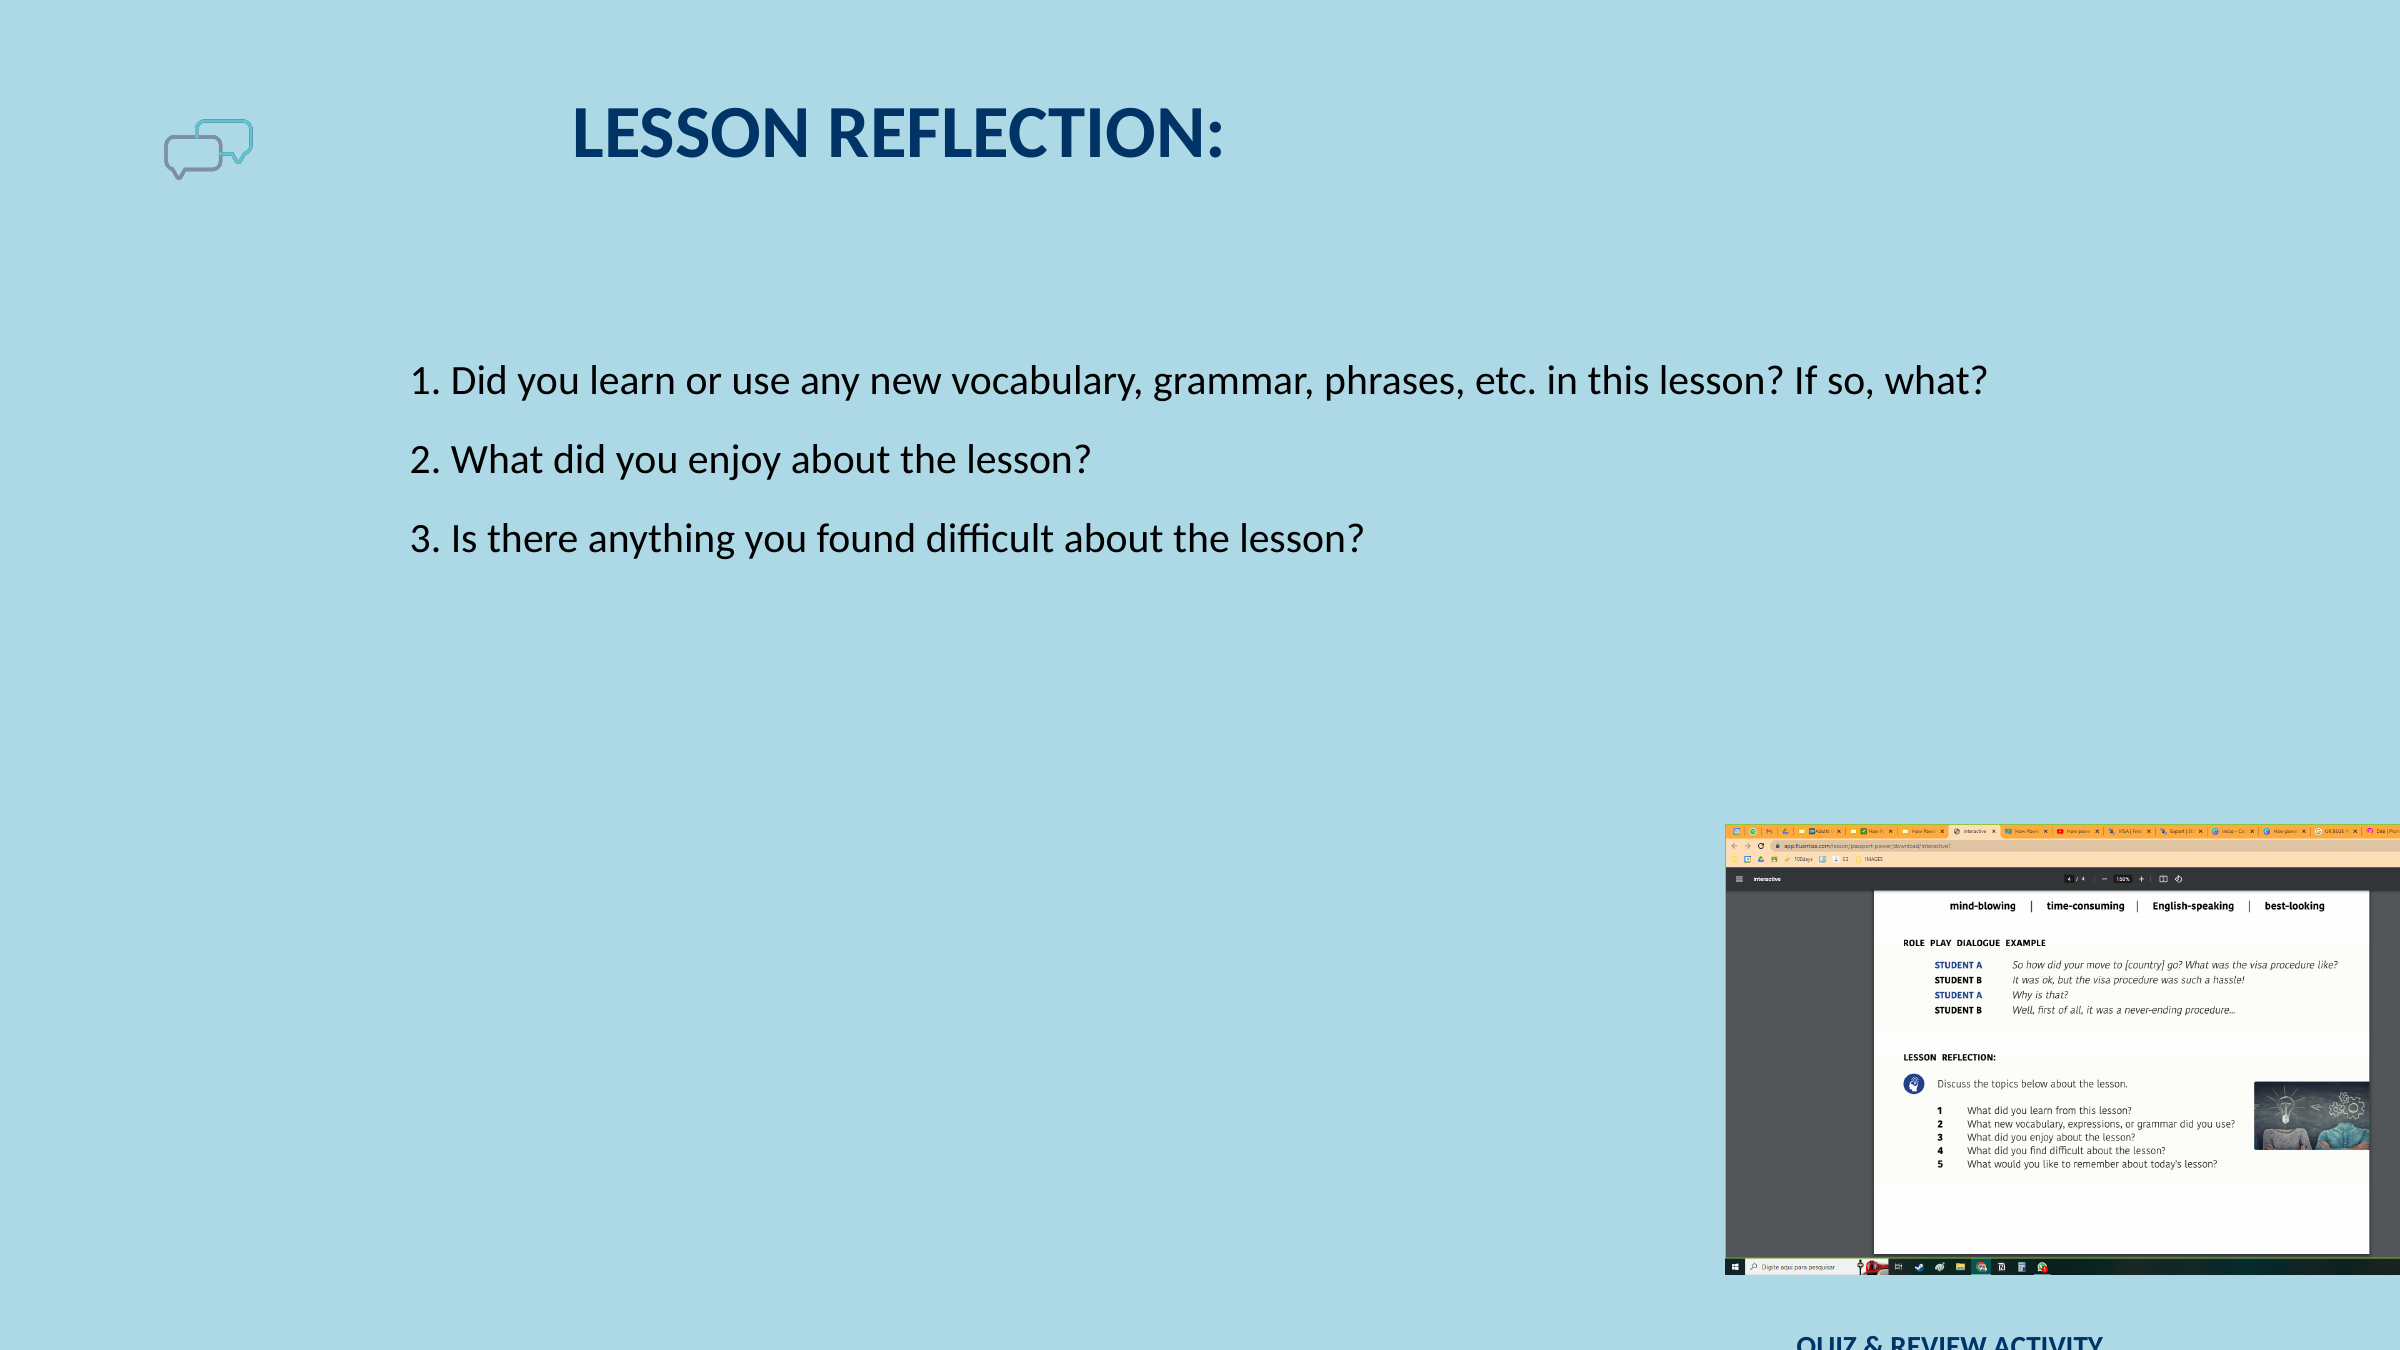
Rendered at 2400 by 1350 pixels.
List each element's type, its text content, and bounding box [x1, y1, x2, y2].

picture [74, 74, 342, 226]
text_box 1. Did you learn or use any new vocabulary, grammar, phrases, etc. in this lesson? If so, what? 2. What did you enjoy about the lesson? 3. Is there anything you found difficult about the lesson? [394, 300, 2006, 569]
text_box LESSON REFLECTION: [557, 74, 1243, 180]
text_box QUIZ & REVIEW ACTIVITY [1781, 1284, 2119, 1350]
picture [1724, 824, 2400, 1276]
